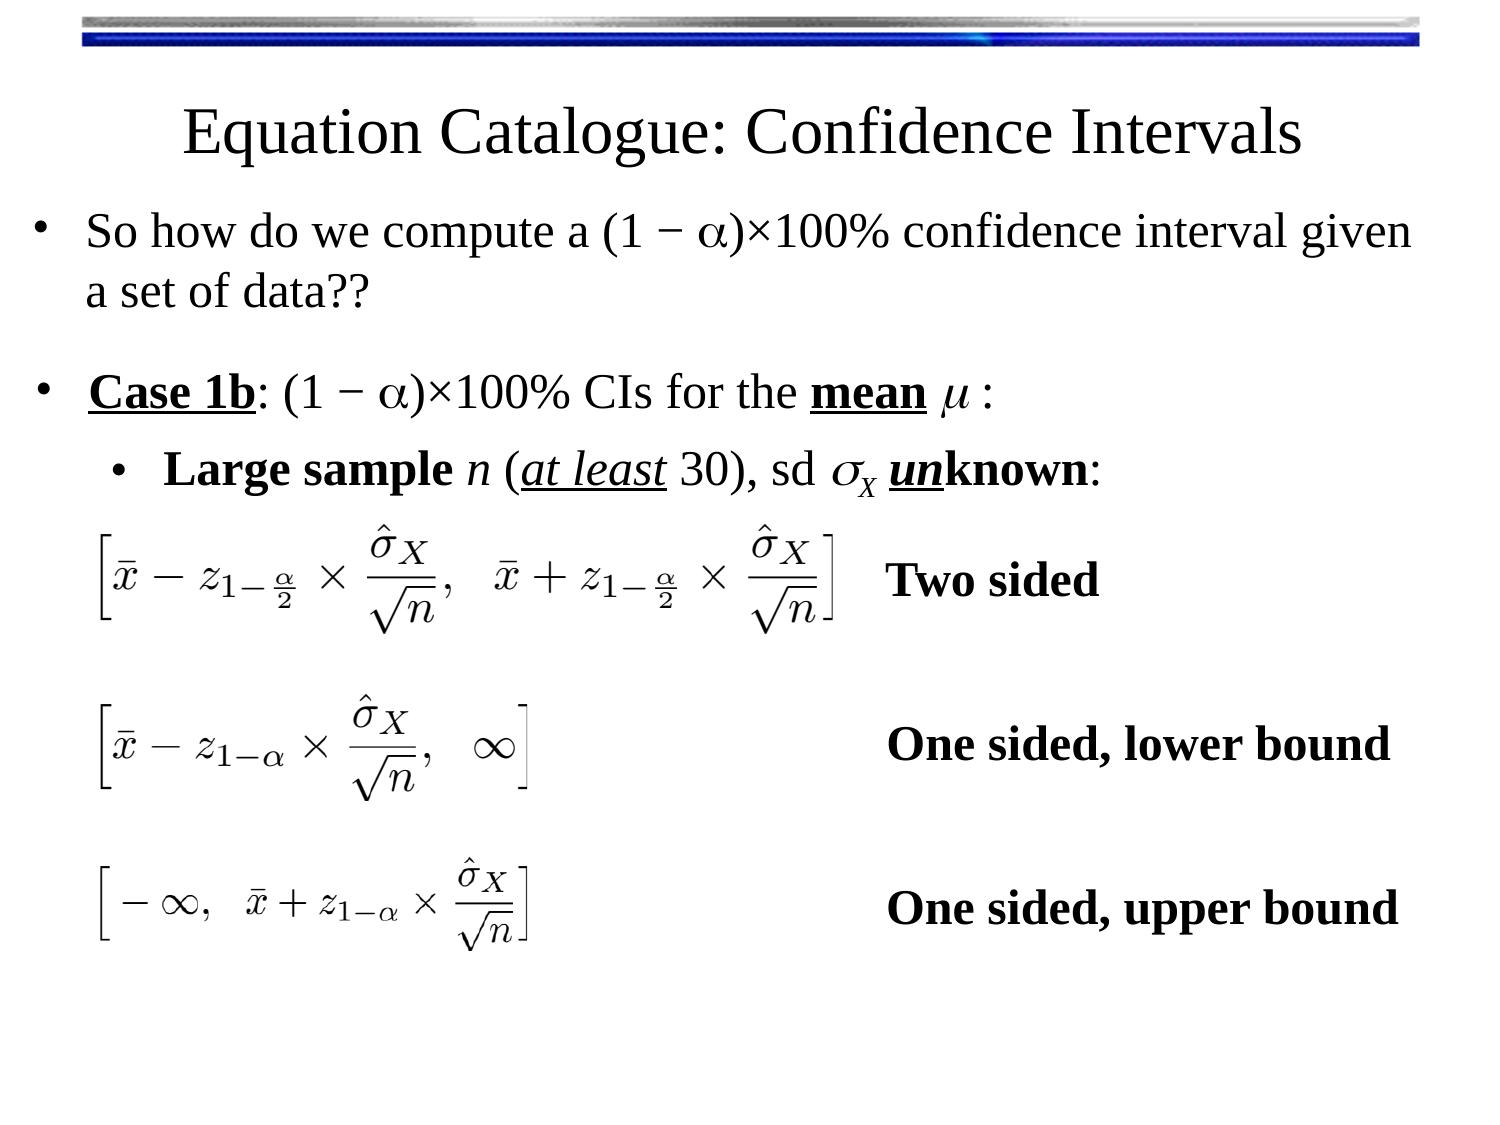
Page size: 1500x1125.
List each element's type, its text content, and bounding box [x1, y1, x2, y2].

picture [100, 855, 528, 951]
picture [99, 522, 833, 635]
text_box Equation Catalogue: Confidence Intervals [37, 64, 1450, 190]
picture [100, 693, 528, 801]
text_box Case 1b: (1 − a)×100% CIs for the mean m : Large sample n (at least 30), sd sX unknown: [3, 351, 1453, 511]
text_box Two sided [870, 539, 1115, 614]
text_box One sided, upper bound [871, 867, 1414, 942]
text_box One sided, lower bound [871, 703, 1407, 778]
text_box So how do we compute a (1 − a)×100% confidence interval given a set of data?? [0, 189, 1450, 325]
picture [79, 12, 1426, 52]
